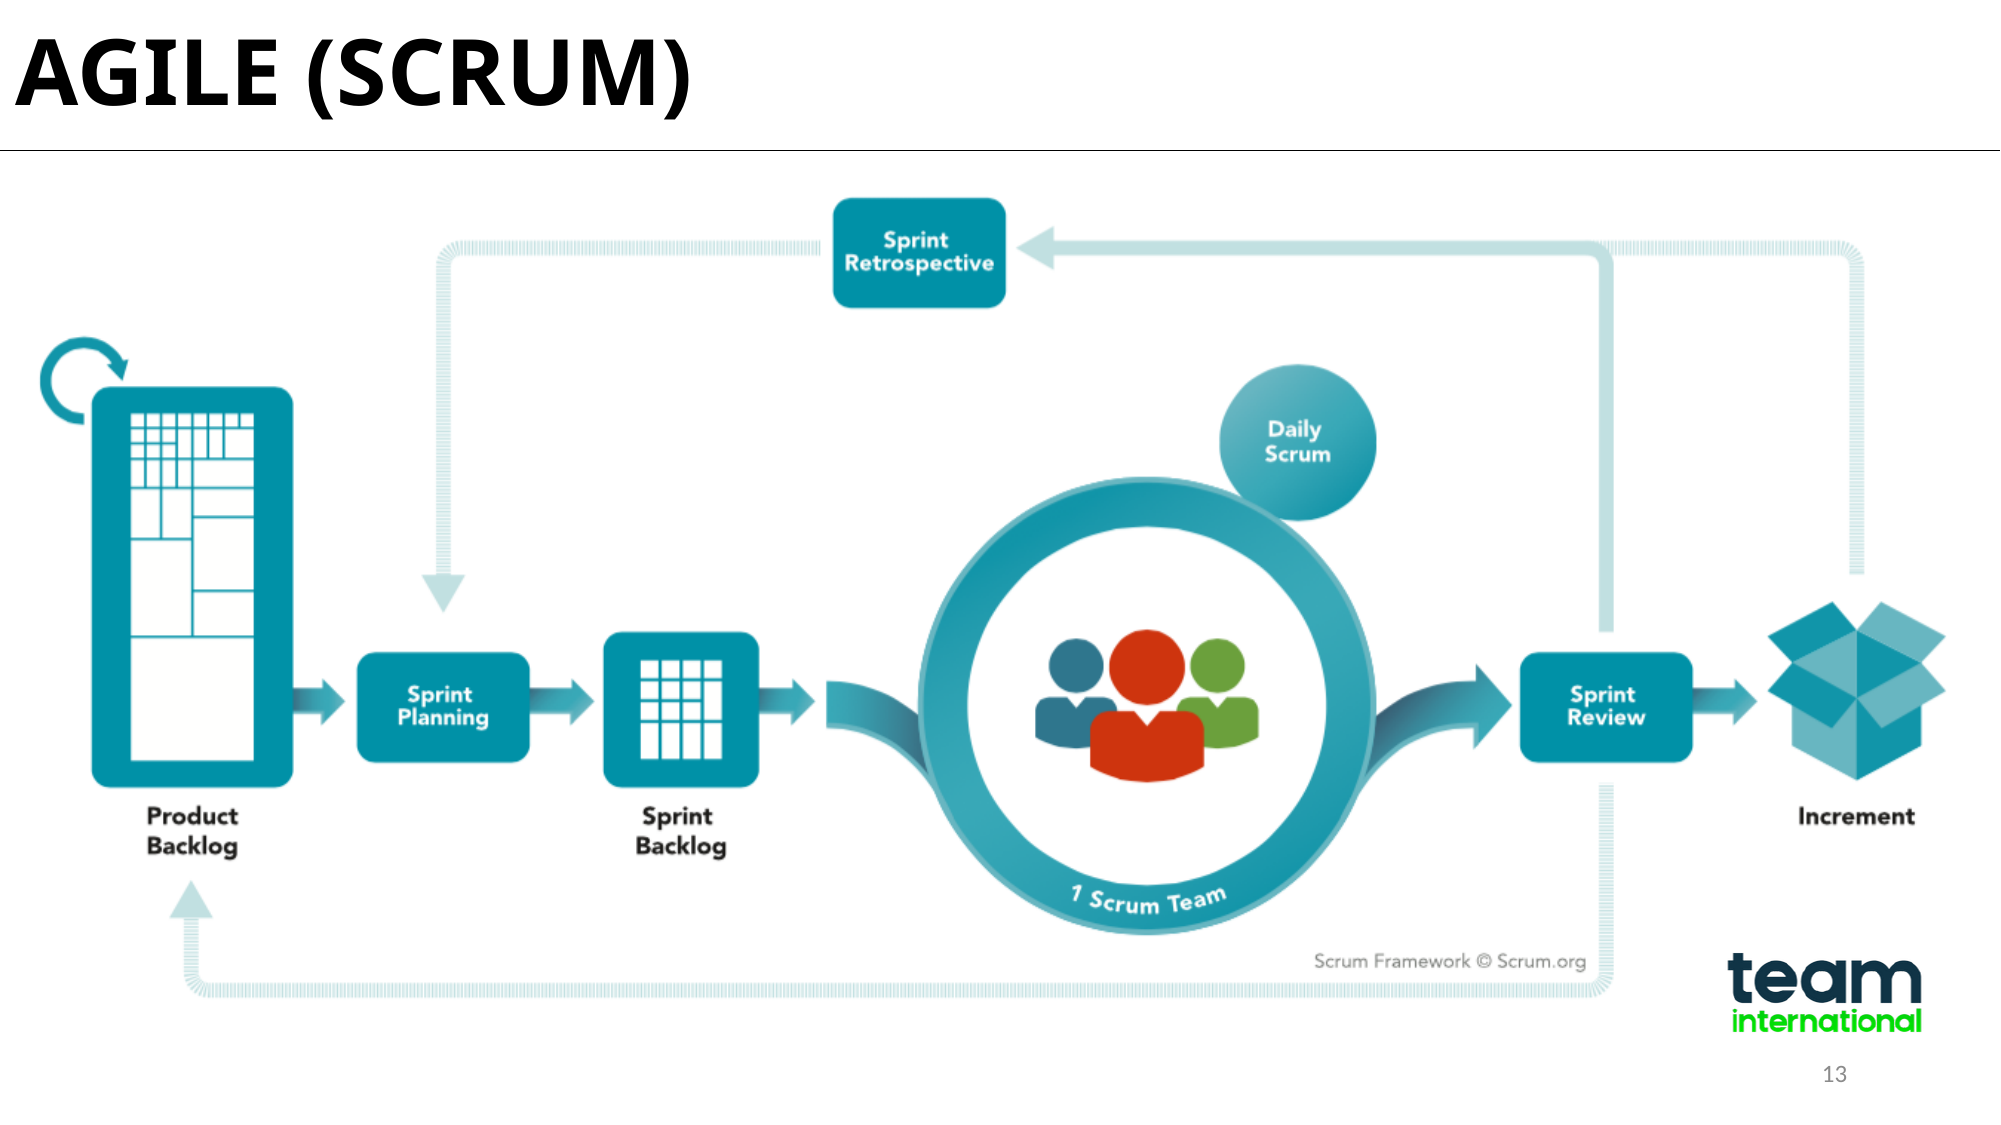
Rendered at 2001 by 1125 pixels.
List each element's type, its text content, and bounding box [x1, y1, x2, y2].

picture [29, 187, 1958, 1050]
title AGILE (SCRUM) [0, 0, 2000, 150]
slide_number 13 [1412, 1042, 1863, 1103]
